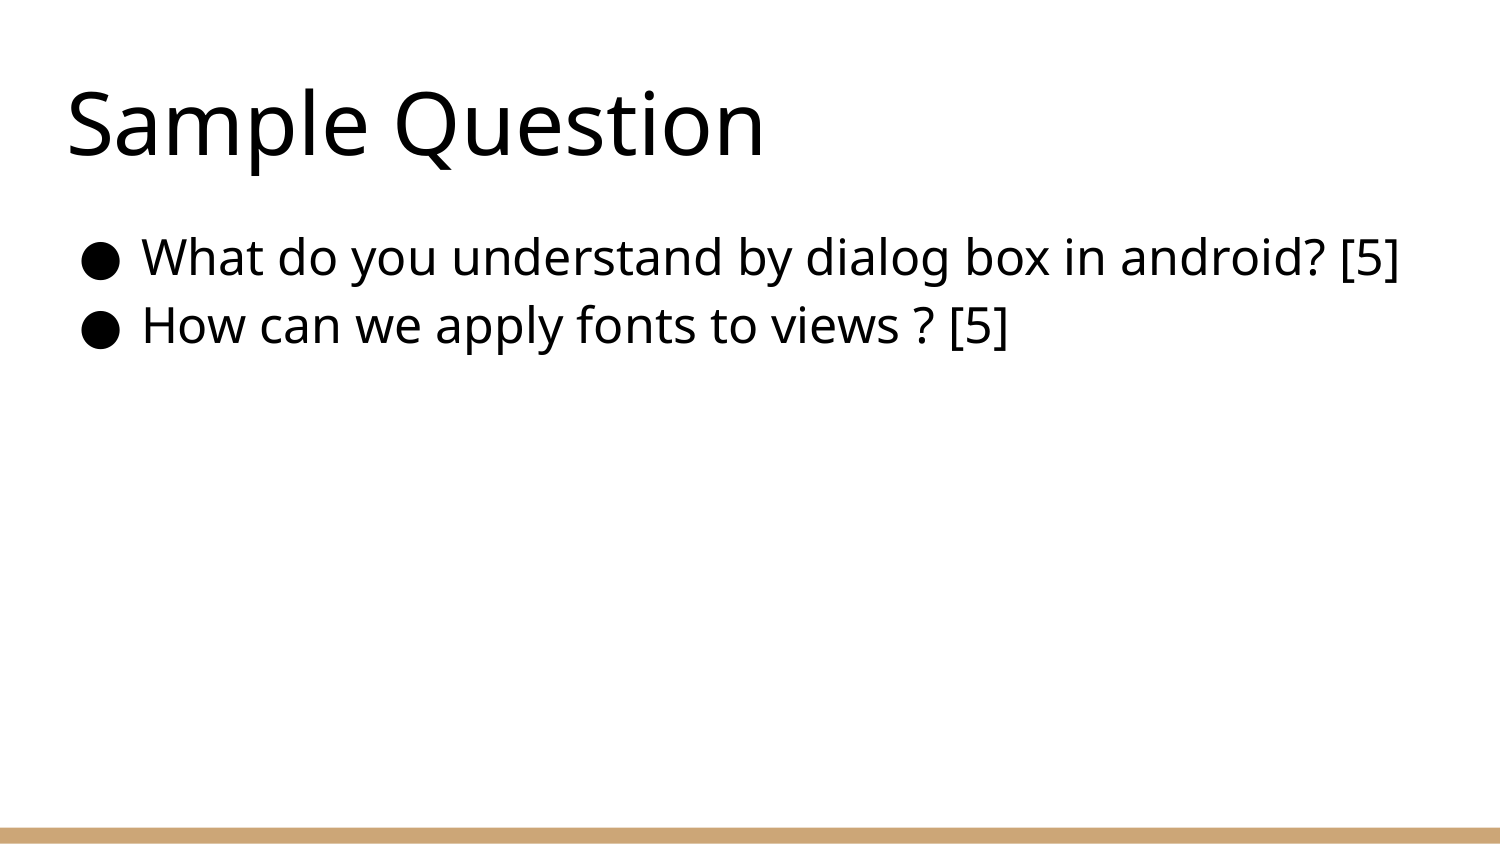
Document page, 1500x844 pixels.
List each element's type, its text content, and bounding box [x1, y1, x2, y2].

title Sample Question [51, 51, 1449, 189]
list What do you understand by dialog box in android? [5] How can we apply fonts to views ? [5] [51, 200, 1449, 752]
